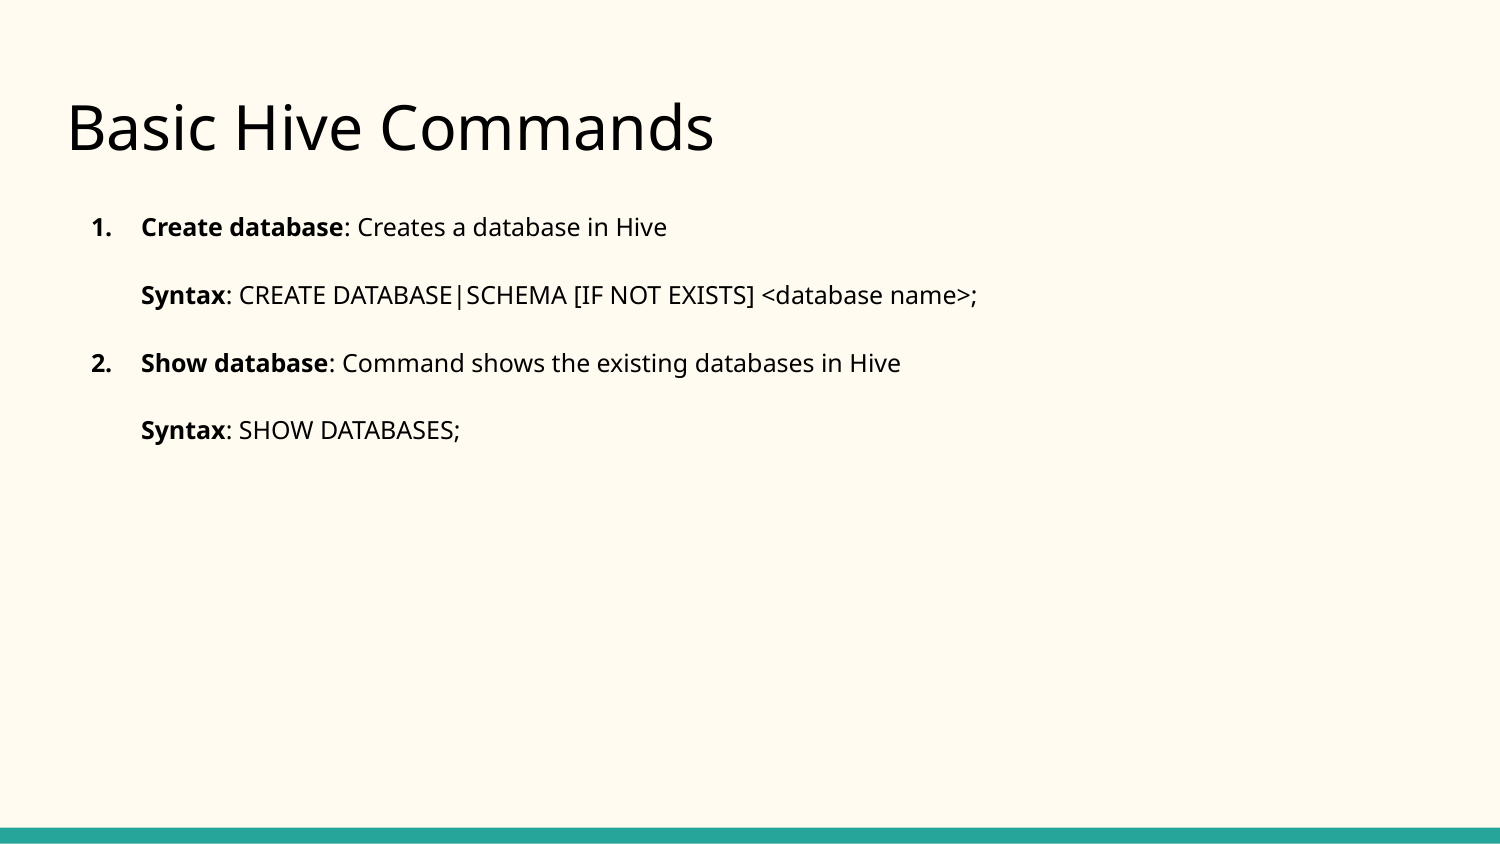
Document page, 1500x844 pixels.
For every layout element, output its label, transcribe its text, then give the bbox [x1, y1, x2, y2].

list Create database: Creates a database in Hive Syntax: CREATE DATABASE|SCHEMA [IF NOT EXISTS] <database name>; Show database: Command shows the existing databases in Hive Syntax: SHOW DATABASES; [51, 192, 1449, 750]
title Basic Hive Commands [51, 72, 1449, 174]
